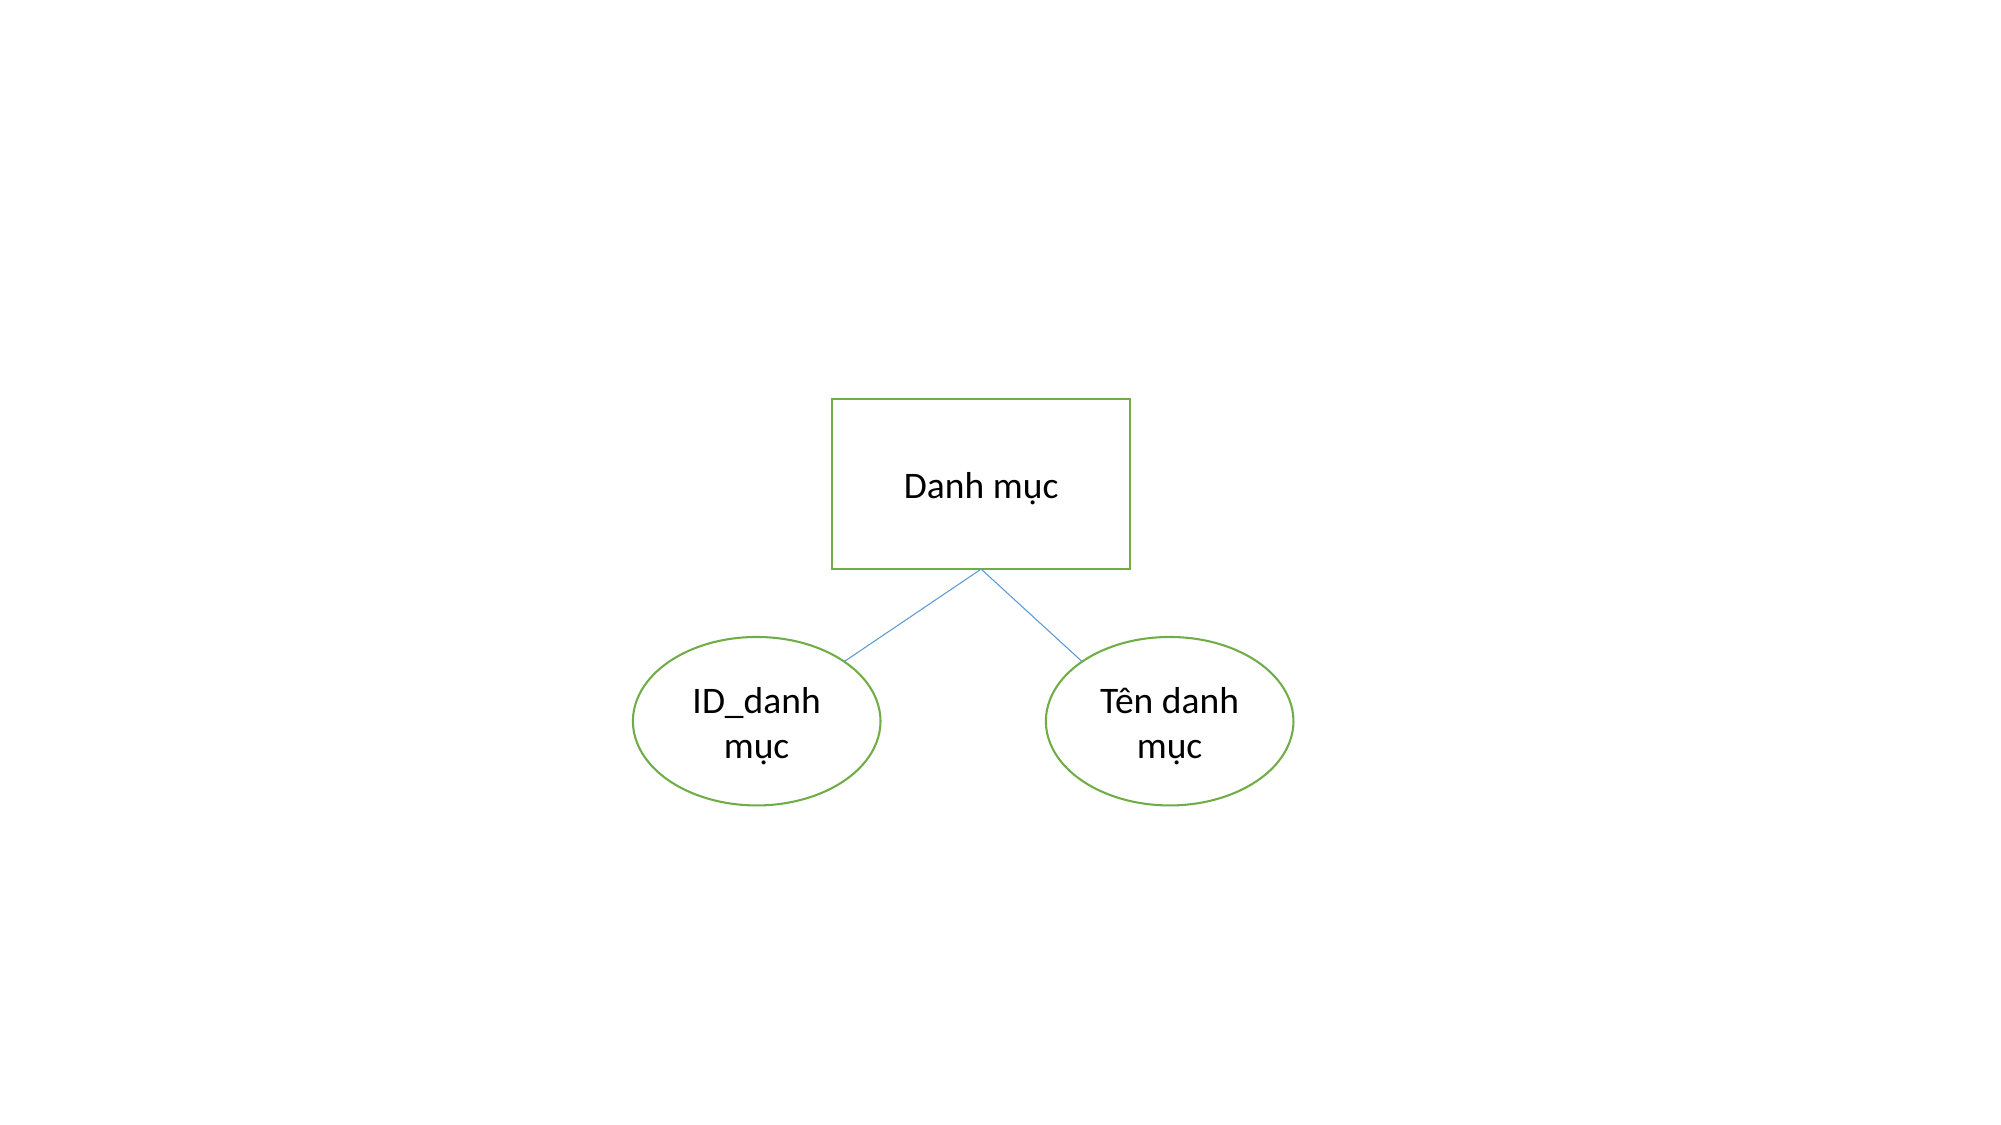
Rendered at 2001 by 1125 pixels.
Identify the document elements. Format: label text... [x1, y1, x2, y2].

text_box Tên danh mục [1044, 635, 1295, 807]
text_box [844, 569, 981, 662]
text_box ID_danh mục [631, 635, 882, 807]
text_box Danh mục [831, 398, 1131, 570]
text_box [981, 569, 1083, 662]
